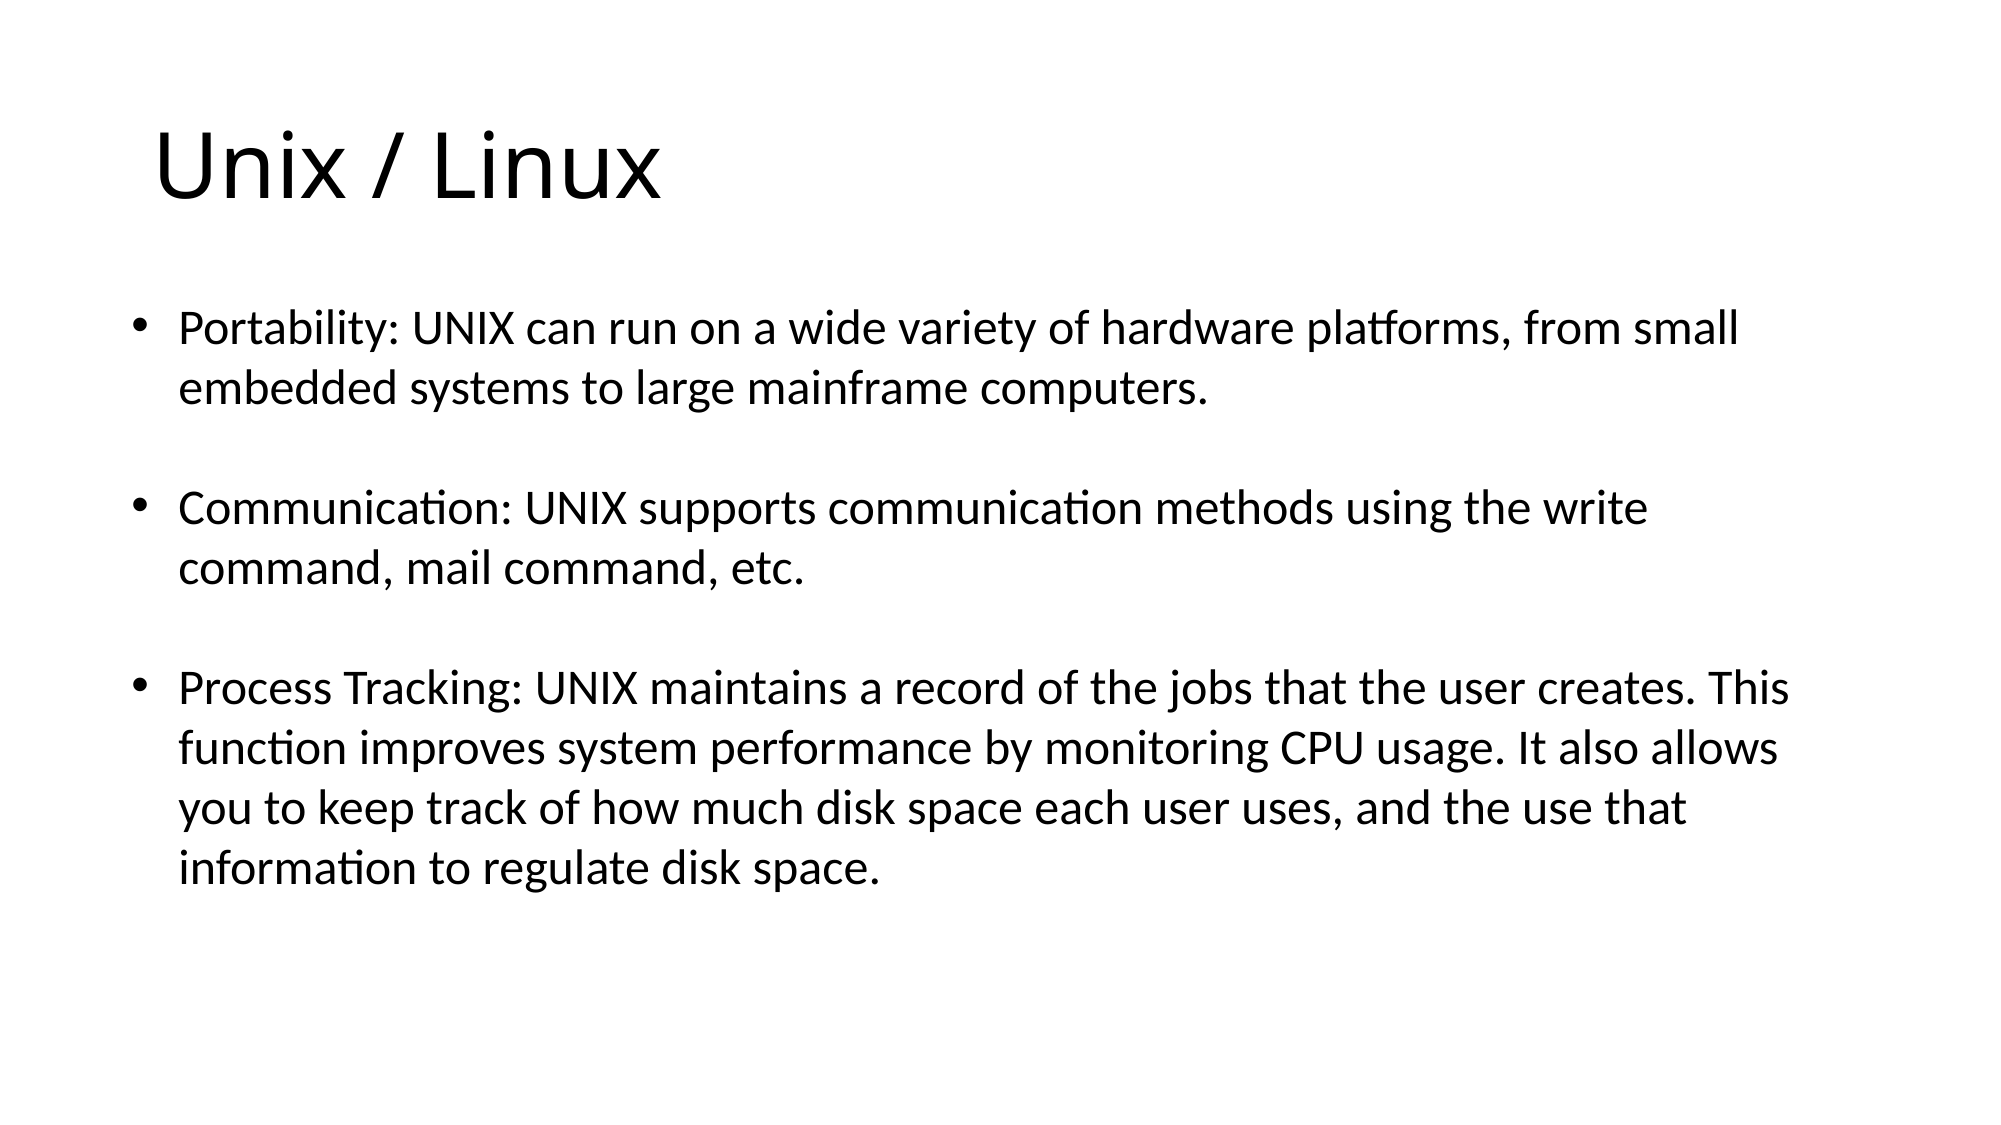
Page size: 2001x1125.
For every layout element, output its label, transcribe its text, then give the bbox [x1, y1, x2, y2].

text_box Portability: UNIX can run on a wide variety of hardware platforms, from small embedded systems to large mainframe computers. Communication: UNIX supports communication methods using the write command, mail command, etc. Process Tracking: UNIX maintains a record of the jobs that the user creates. This function improves system performance by monitoring CPU usage. It also allows you to keep track of how much disk space each user uses, and the use that information to regulate disk space. [116, 286, 1815, 691]
title Unix / Linux [137, 59, 1863, 278]
